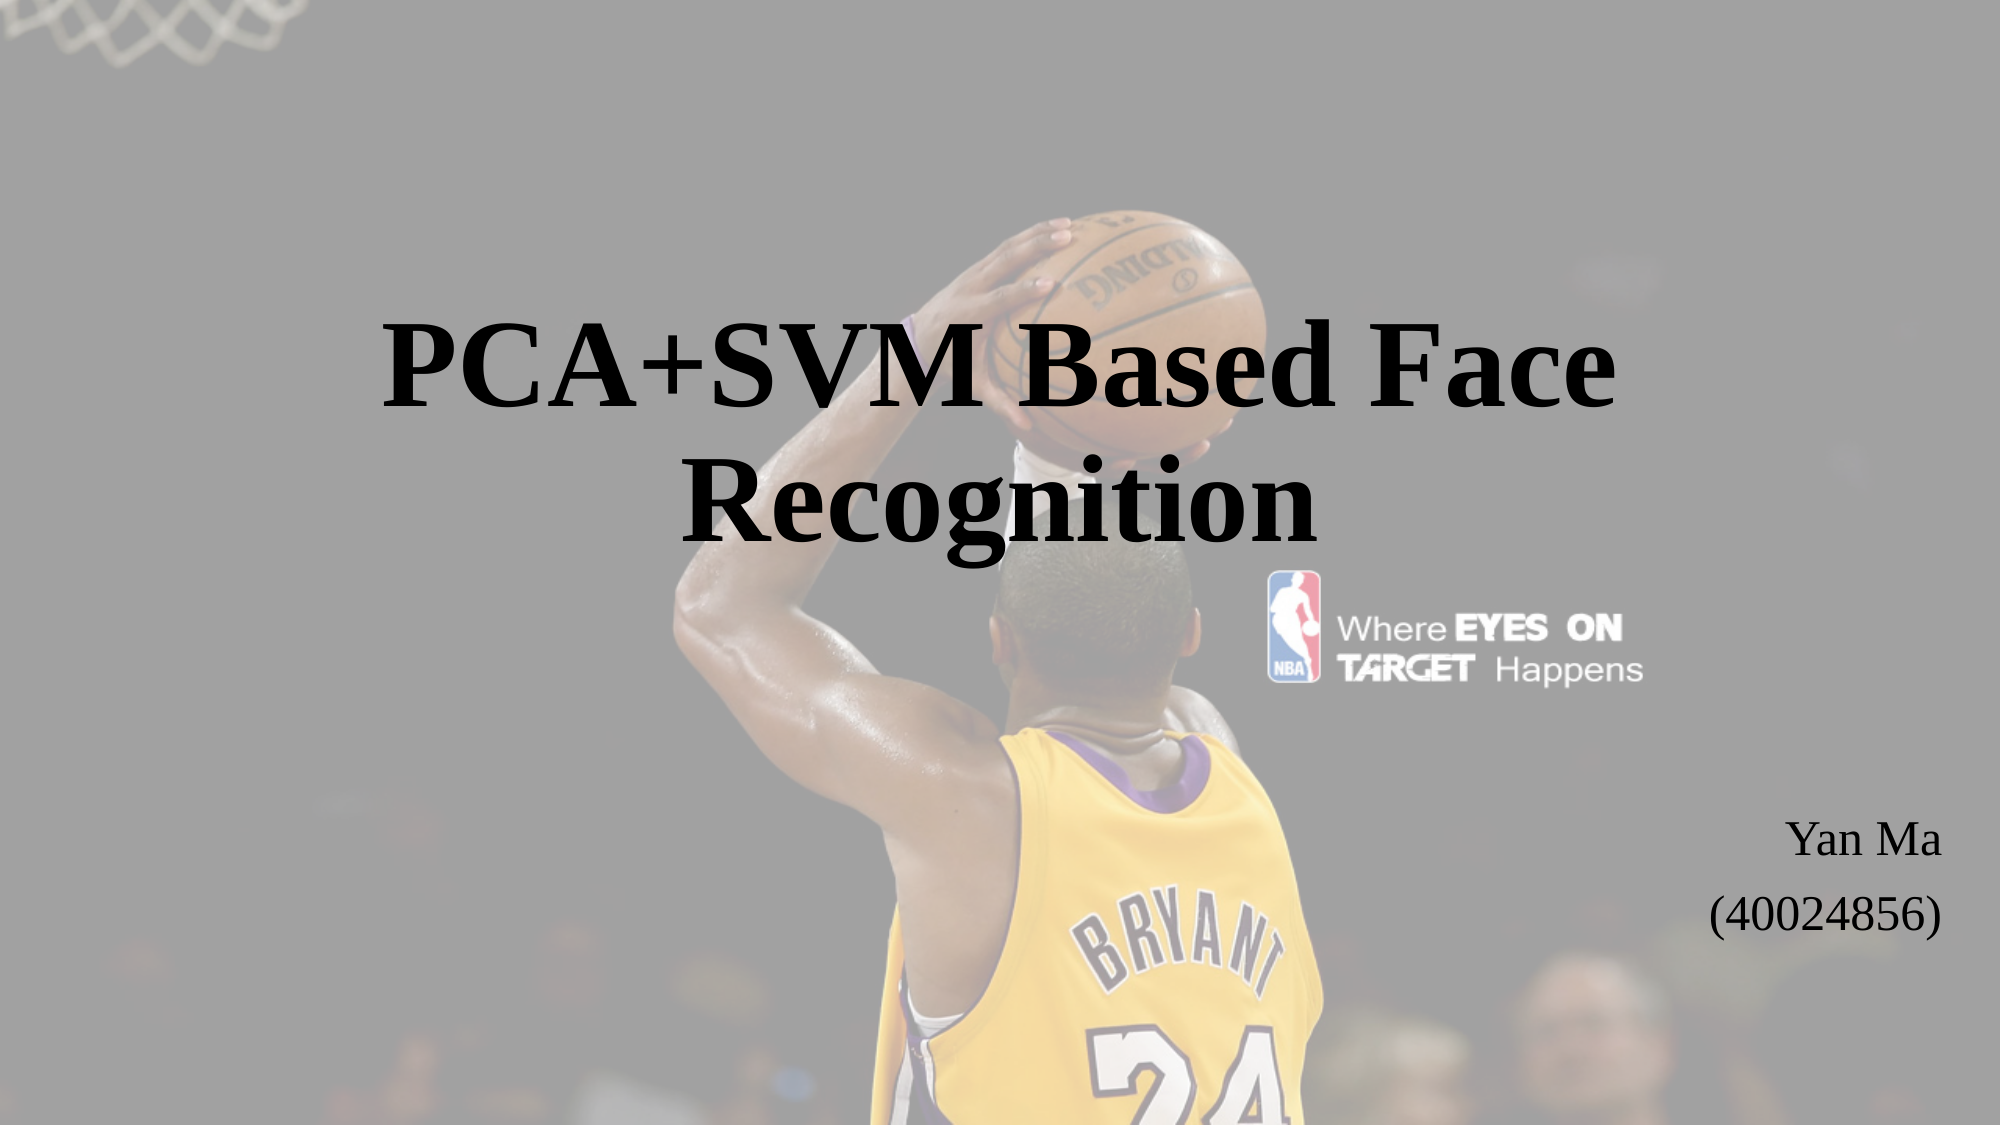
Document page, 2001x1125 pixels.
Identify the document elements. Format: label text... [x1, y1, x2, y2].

subtitle Yan Ma (40024856) [457, 804, 1958, 1077]
title PCA+SVM Based Face Recognition [249, 184, 1750, 576]
